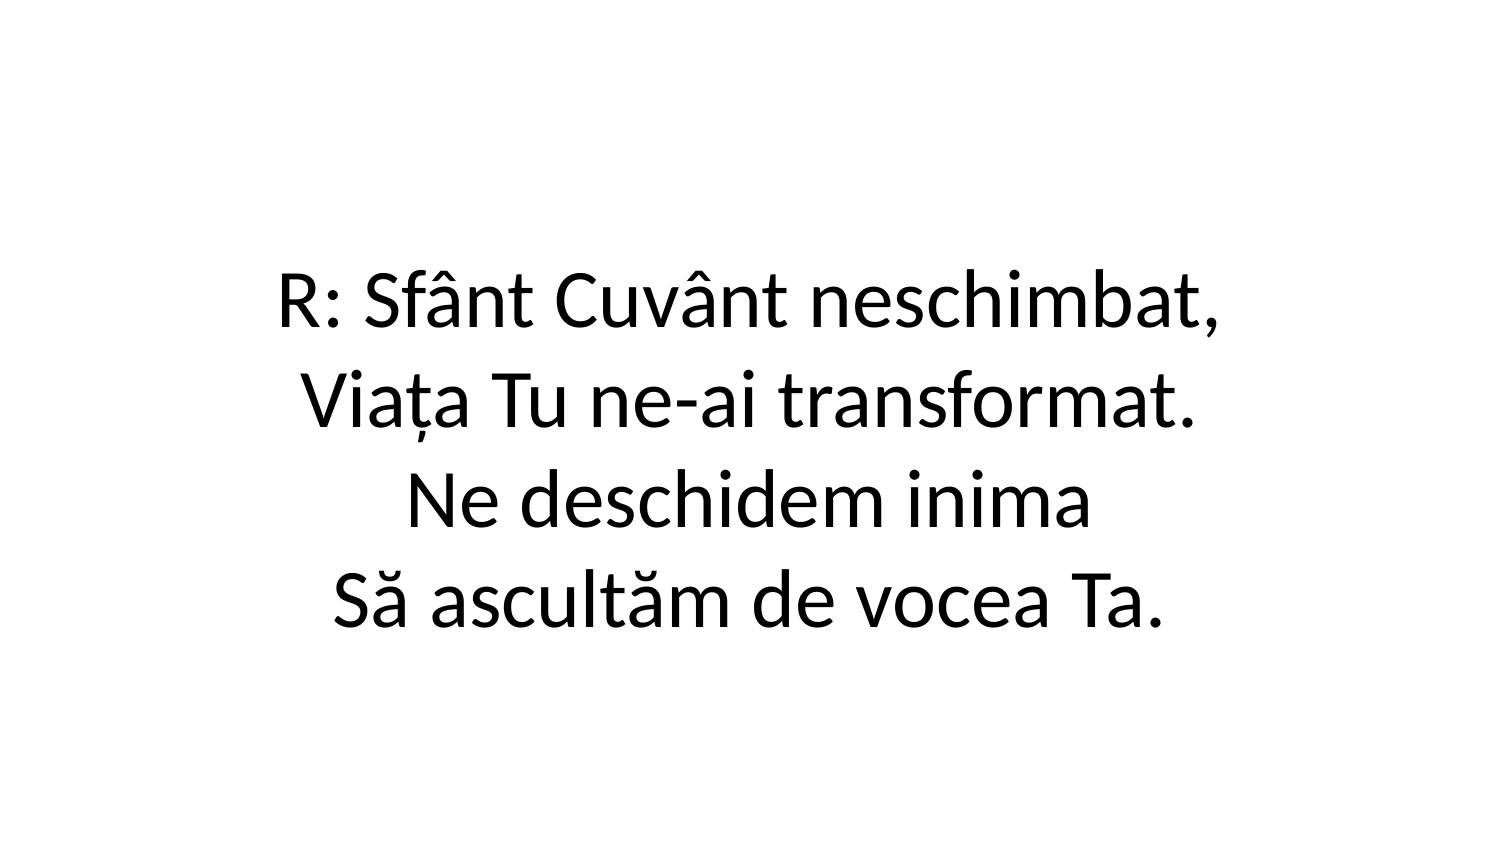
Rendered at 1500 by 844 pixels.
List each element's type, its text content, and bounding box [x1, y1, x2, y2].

text_box R: Sfânt Cuvânt neschimbat, Viața Tu ne-ai transformat. Ne deschidem inima Să ascultăm de vocea Ta. [261, 192, 1238, 652]
